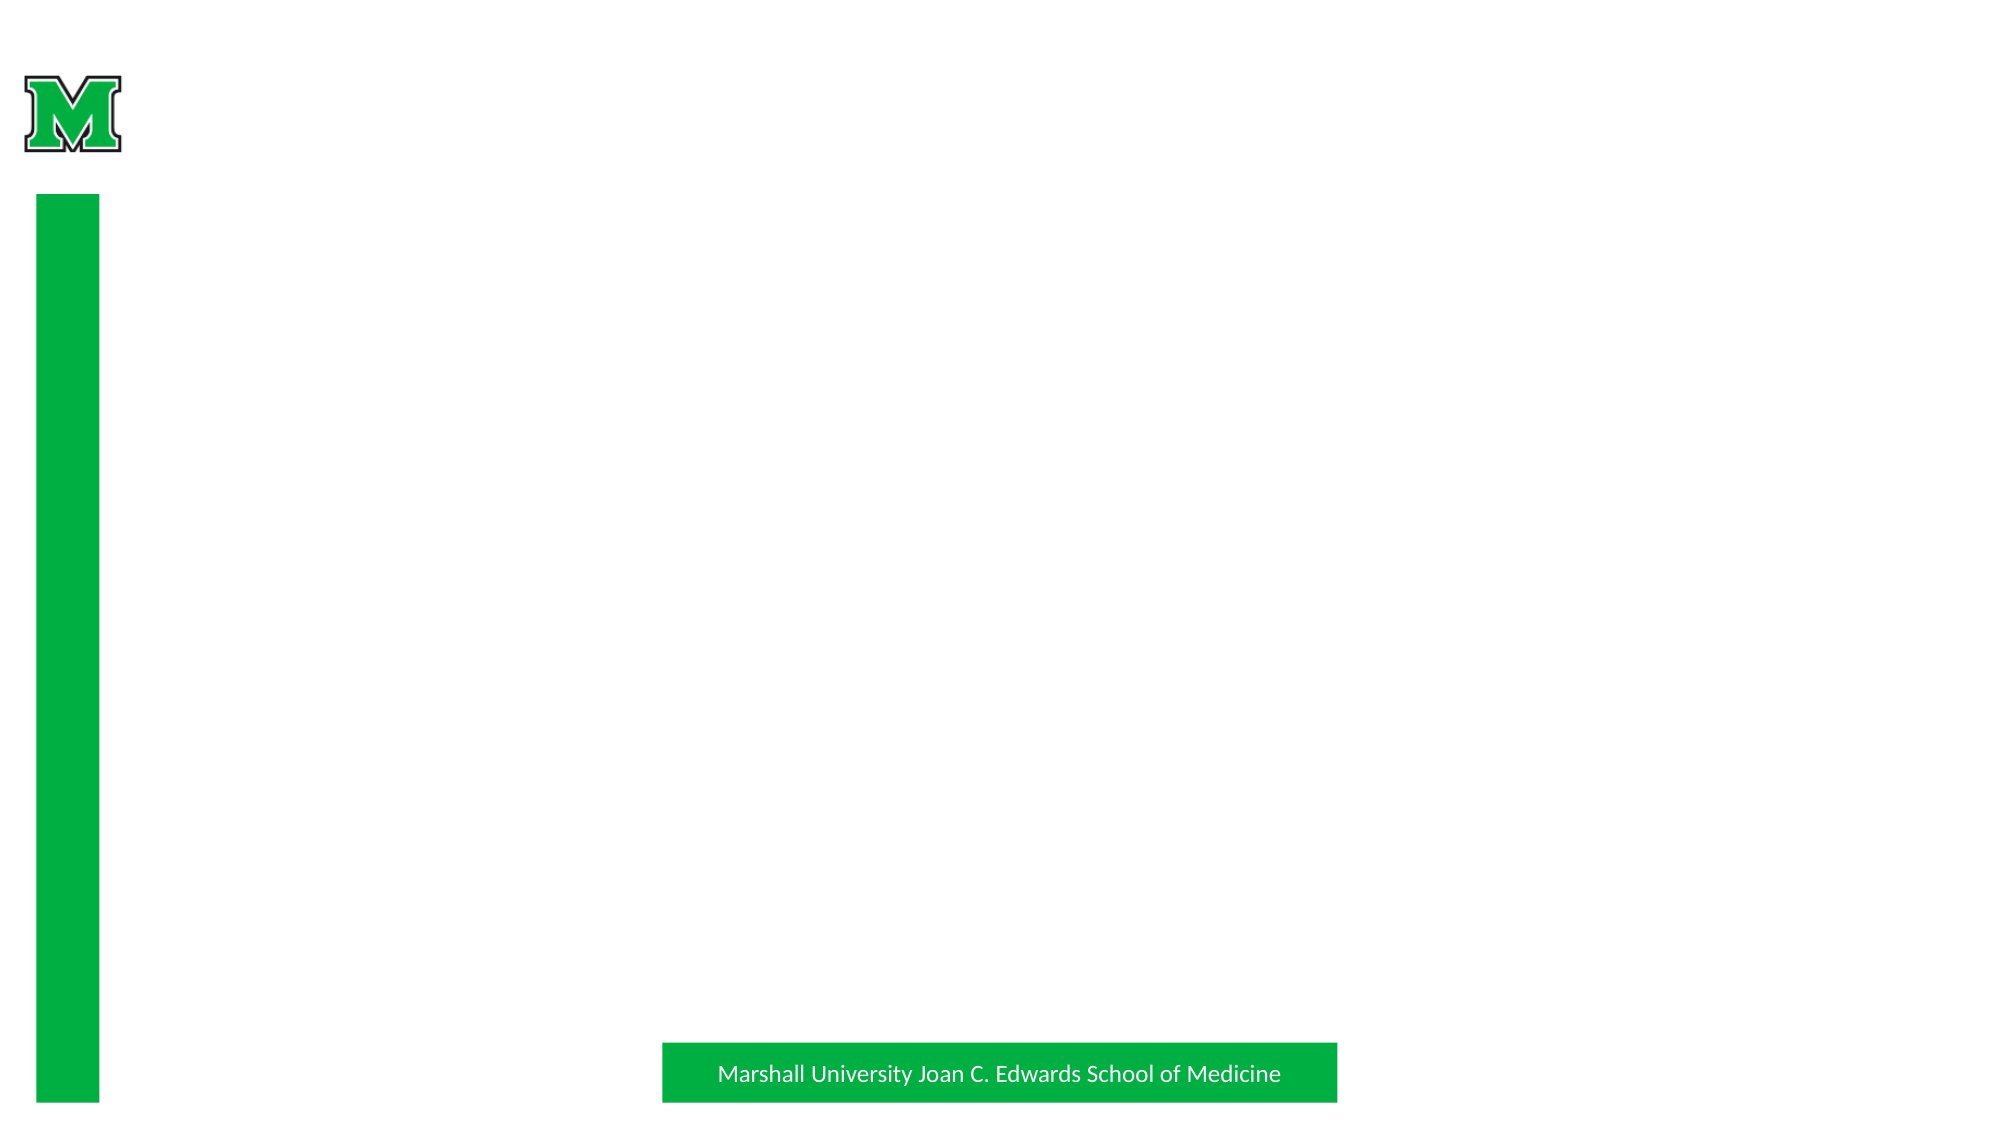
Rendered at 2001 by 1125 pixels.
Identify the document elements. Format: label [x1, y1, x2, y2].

picture [20, 59, 124, 169]
